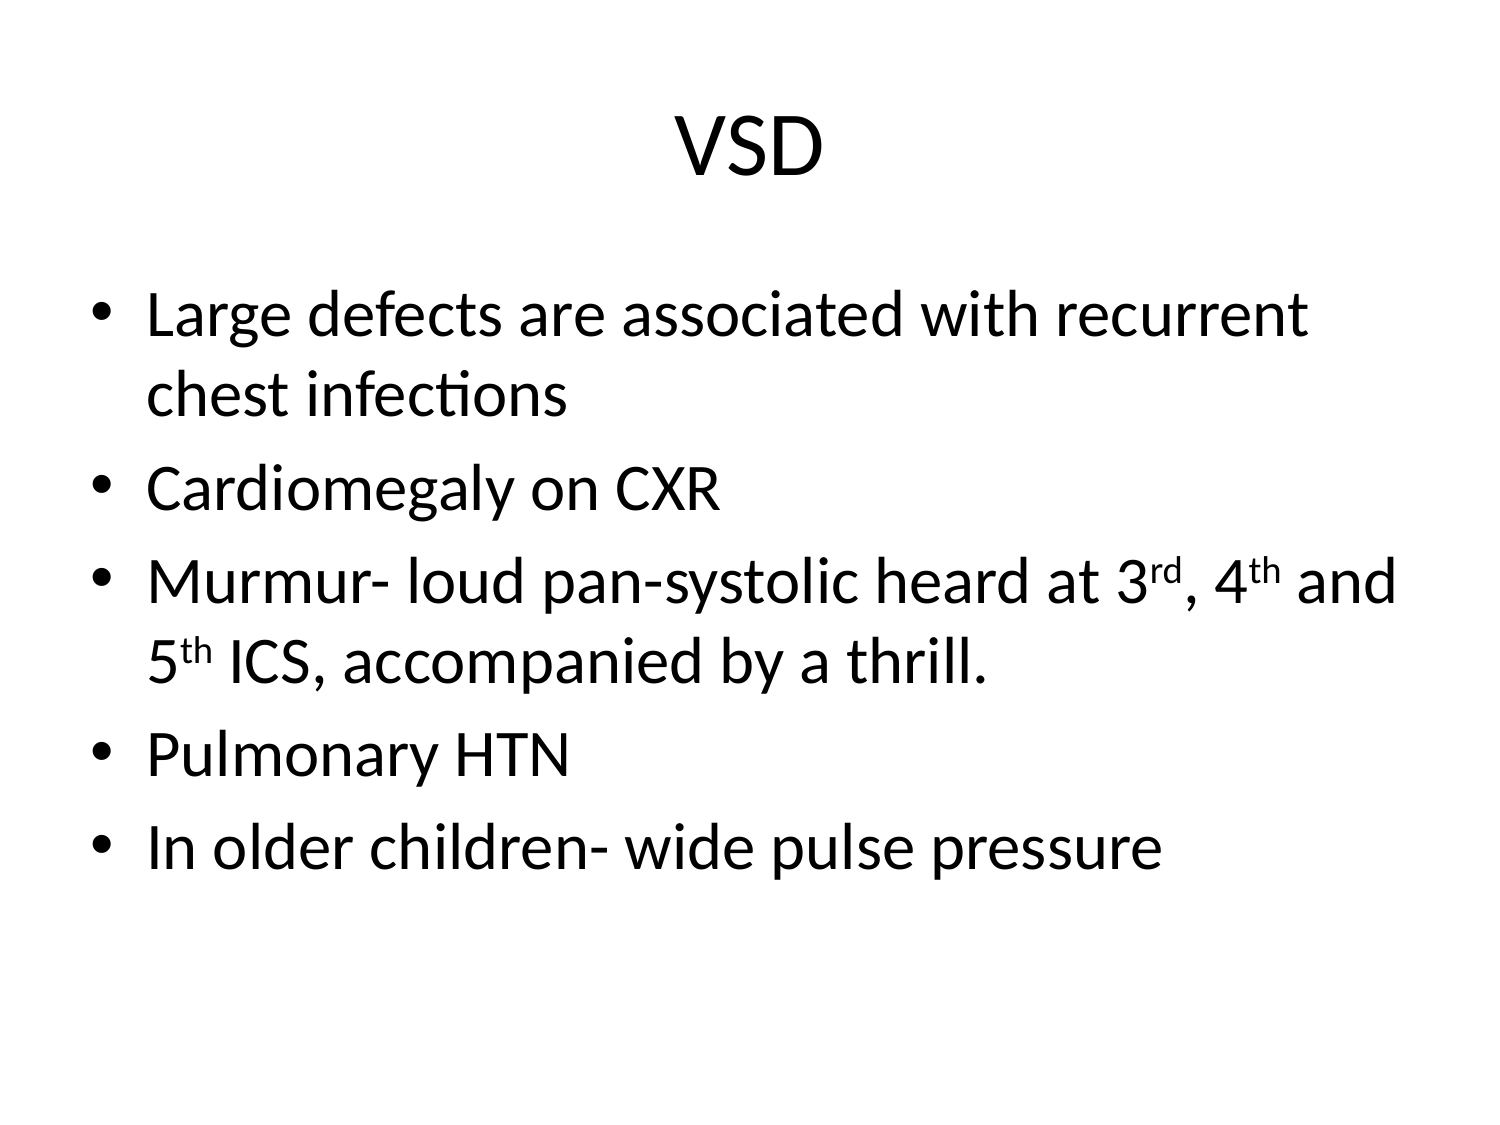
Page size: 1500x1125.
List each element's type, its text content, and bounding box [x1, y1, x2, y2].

title VSD [75, 45, 1425, 233]
list Large defects are associated with recurrent chest infections Cardiomegaly on CXR Murmur- loud pan-systolic heard at 3rd, 4th and 5th ICS, accompanied by a thrill. Pulmonary HTN In older children- wide pulse pressure [75, 262, 1425, 1005]
